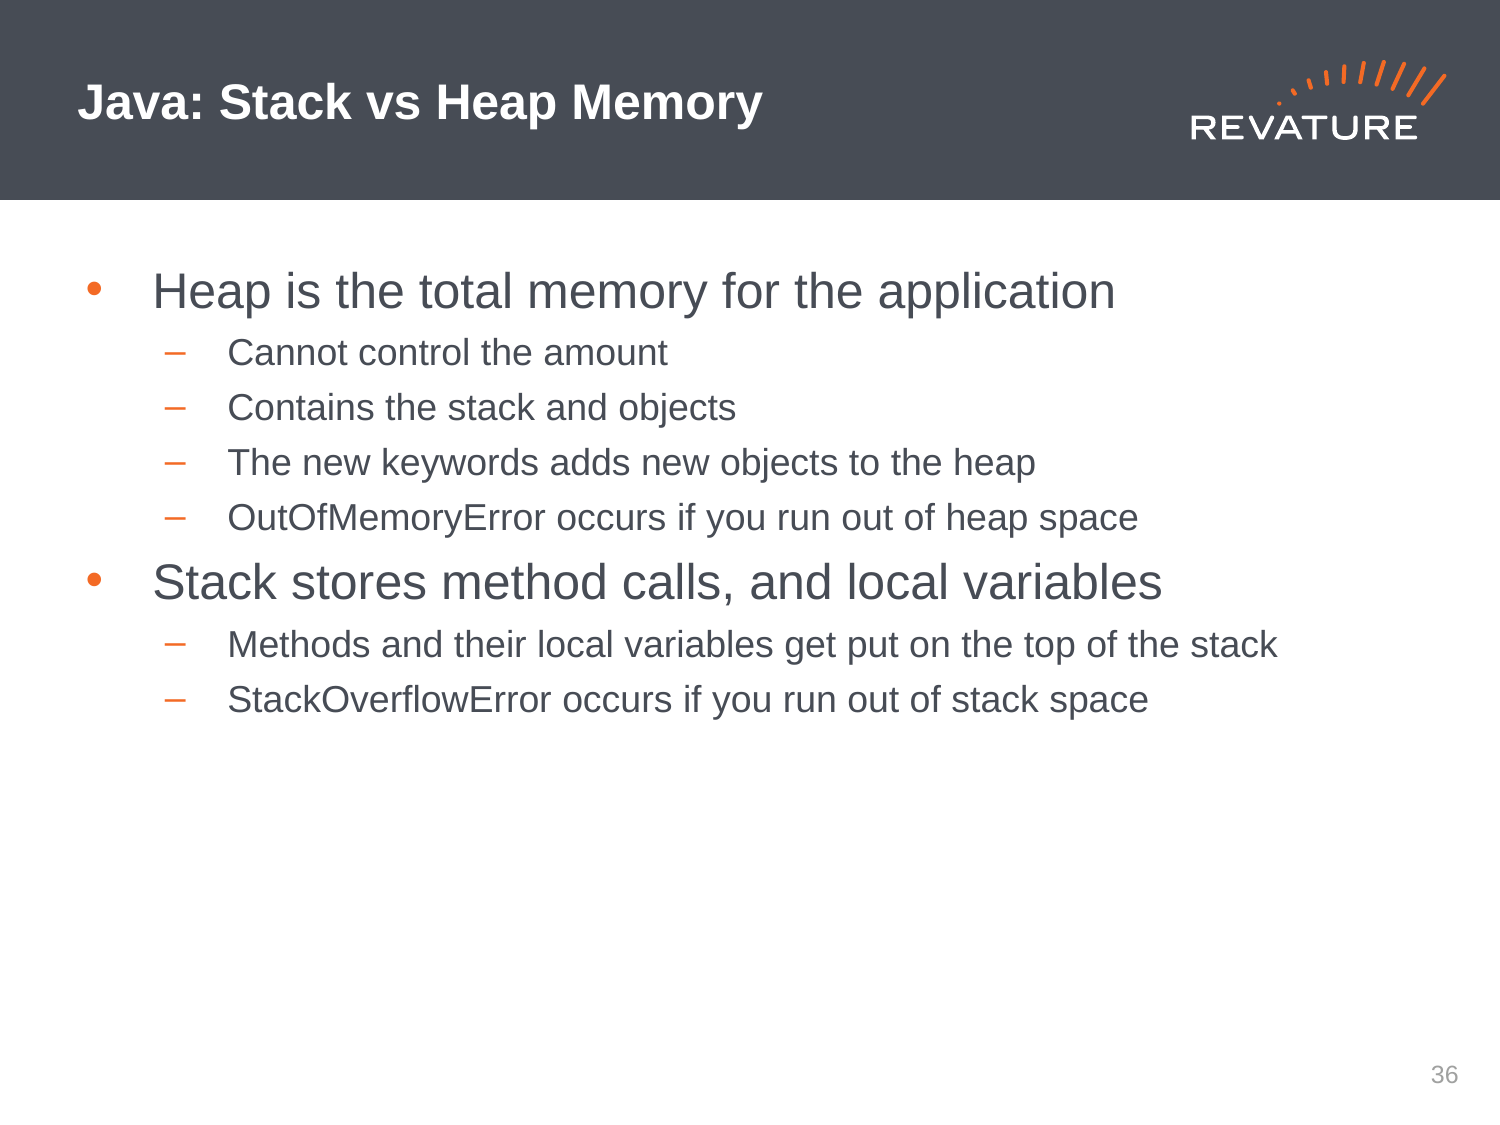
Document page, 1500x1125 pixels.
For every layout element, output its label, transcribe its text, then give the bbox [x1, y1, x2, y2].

title Java: Stack vs Heap Memory [62, 0, 1084, 200]
list Heap is the total memory for the application Cannot control the amount Contains the stack and objects The new keywords adds new objects to the heap OutOfMemoryError occurs if you run out of heap space Stack stores method calls, and local variables Methods and their local variables get put on the top of the stack StackOverflowError occurs if you run out of stack space [62, 243, 1438, 986]
slide_number 35 [1332, 1043, 1474, 1104]
